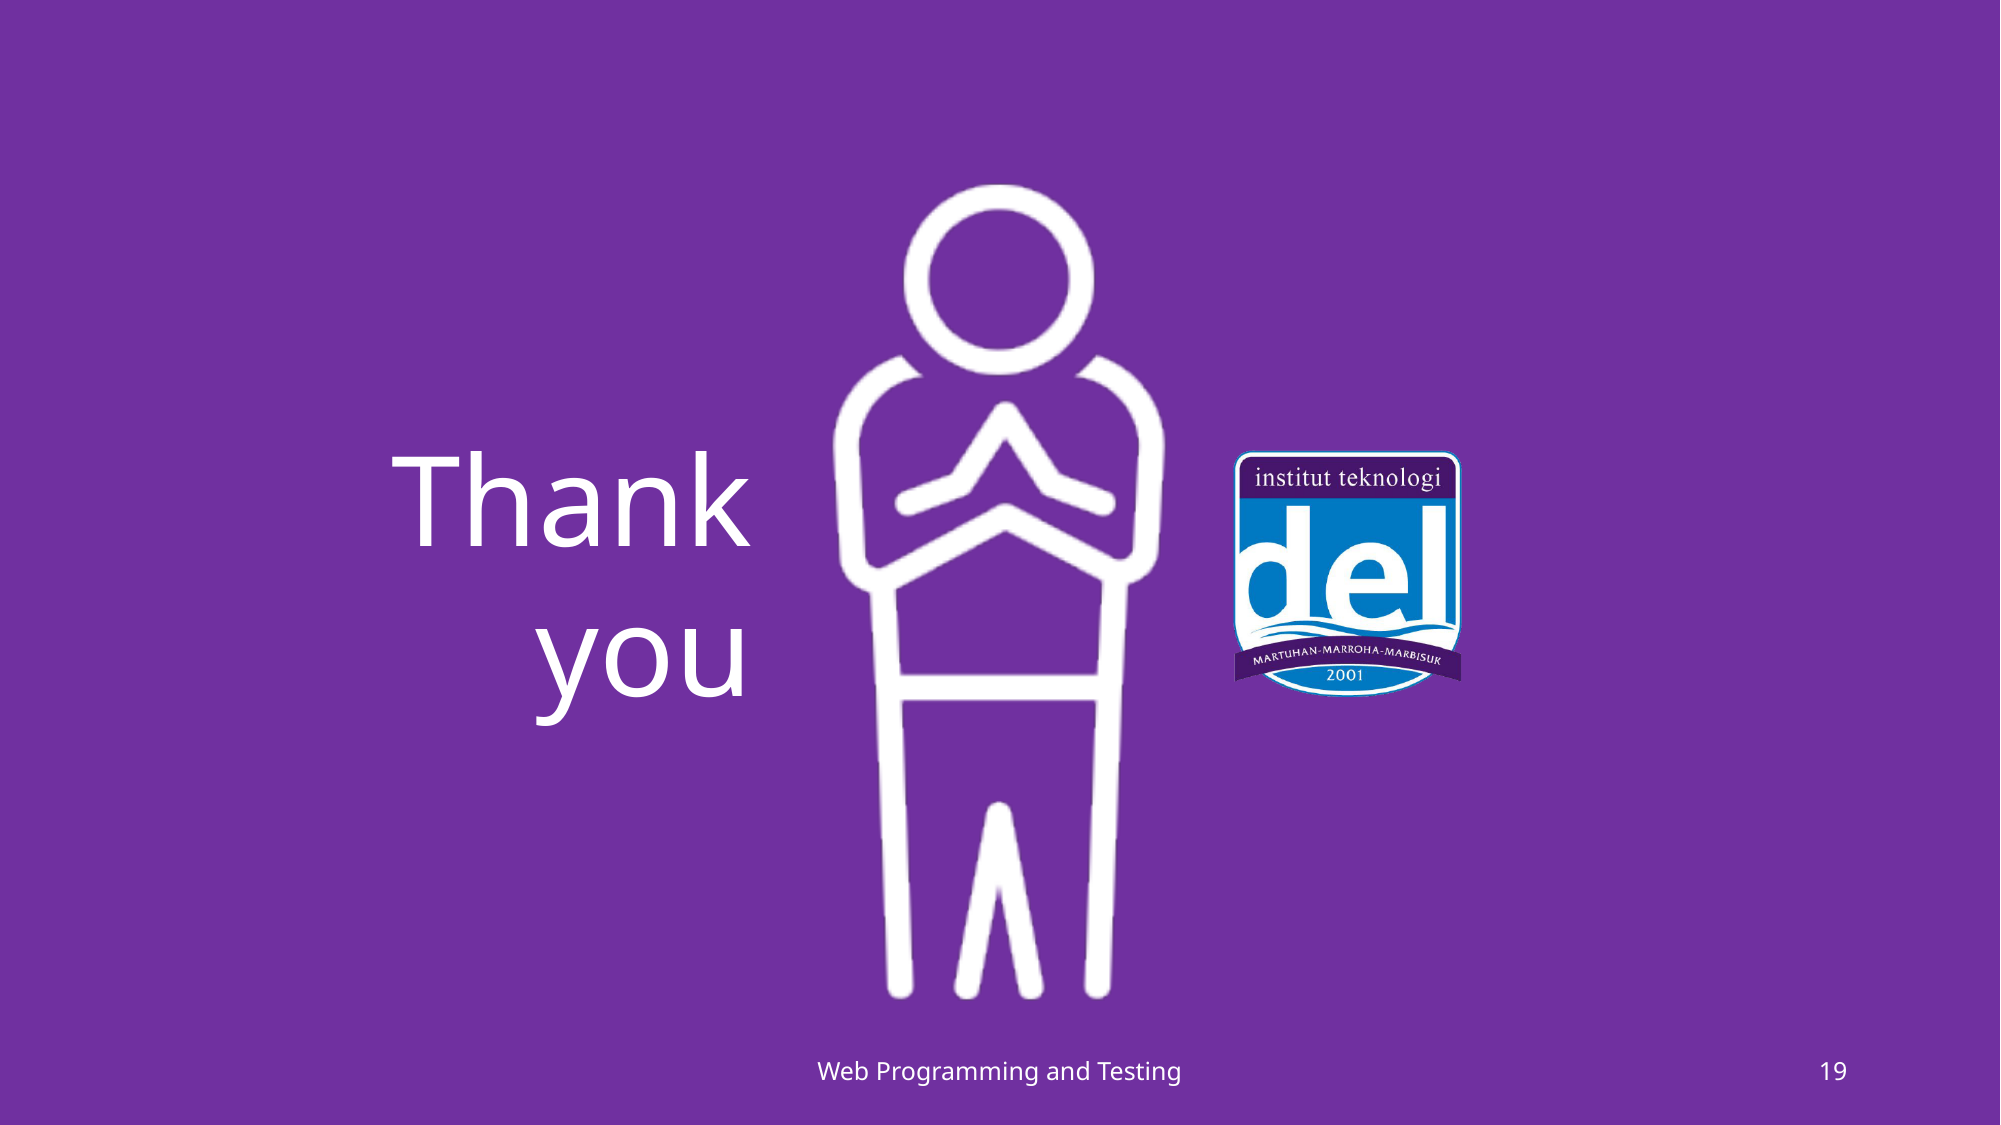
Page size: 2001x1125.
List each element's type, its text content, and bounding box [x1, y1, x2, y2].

footer Web Programming and Testing [662, 1042, 1338, 1103]
picture [555, 148, 1462, 1038]
slide_number 19 [1697, 1042, 1863, 1103]
